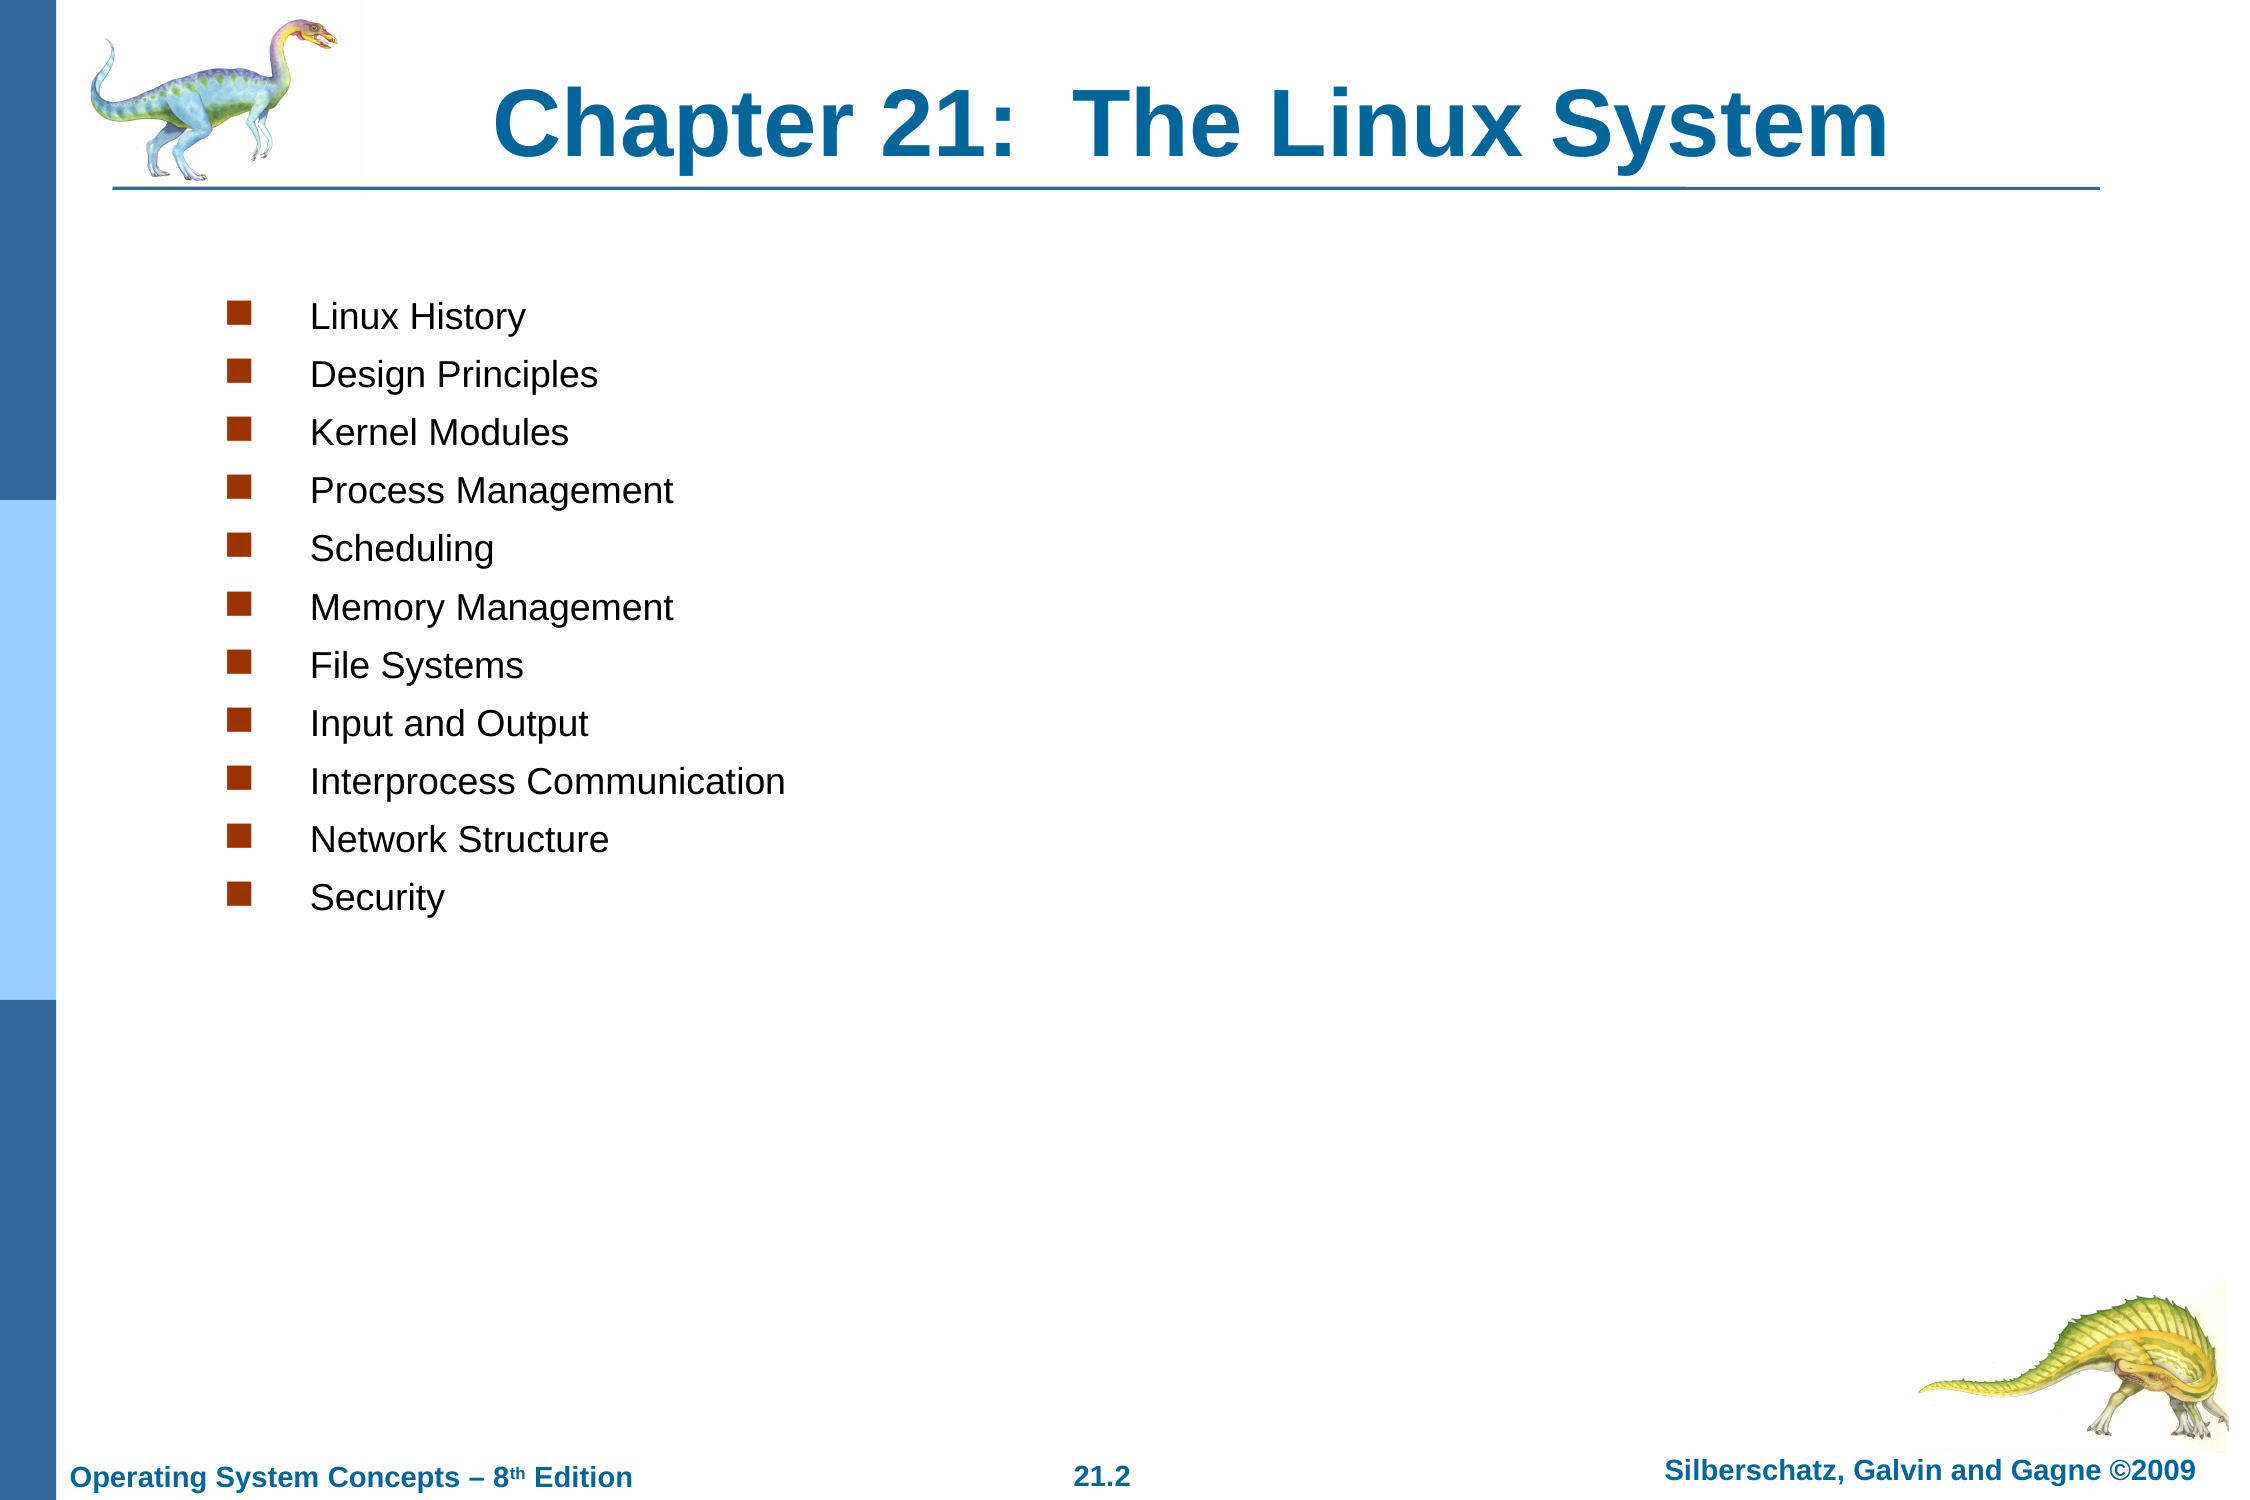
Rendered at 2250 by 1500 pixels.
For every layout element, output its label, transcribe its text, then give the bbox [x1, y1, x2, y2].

title Chapter 21: The Linux System [352, 60, 2032, 187]
picture [1913, 1279, 2229, 1453]
picture [70, 0, 365, 199]
list Linux History Design Principles Kernel Modules Process Management Scheduling Memory Management File Systems Input and Output Interprocess Communication Network Structure Security [208, 281, 1829, 1341]
